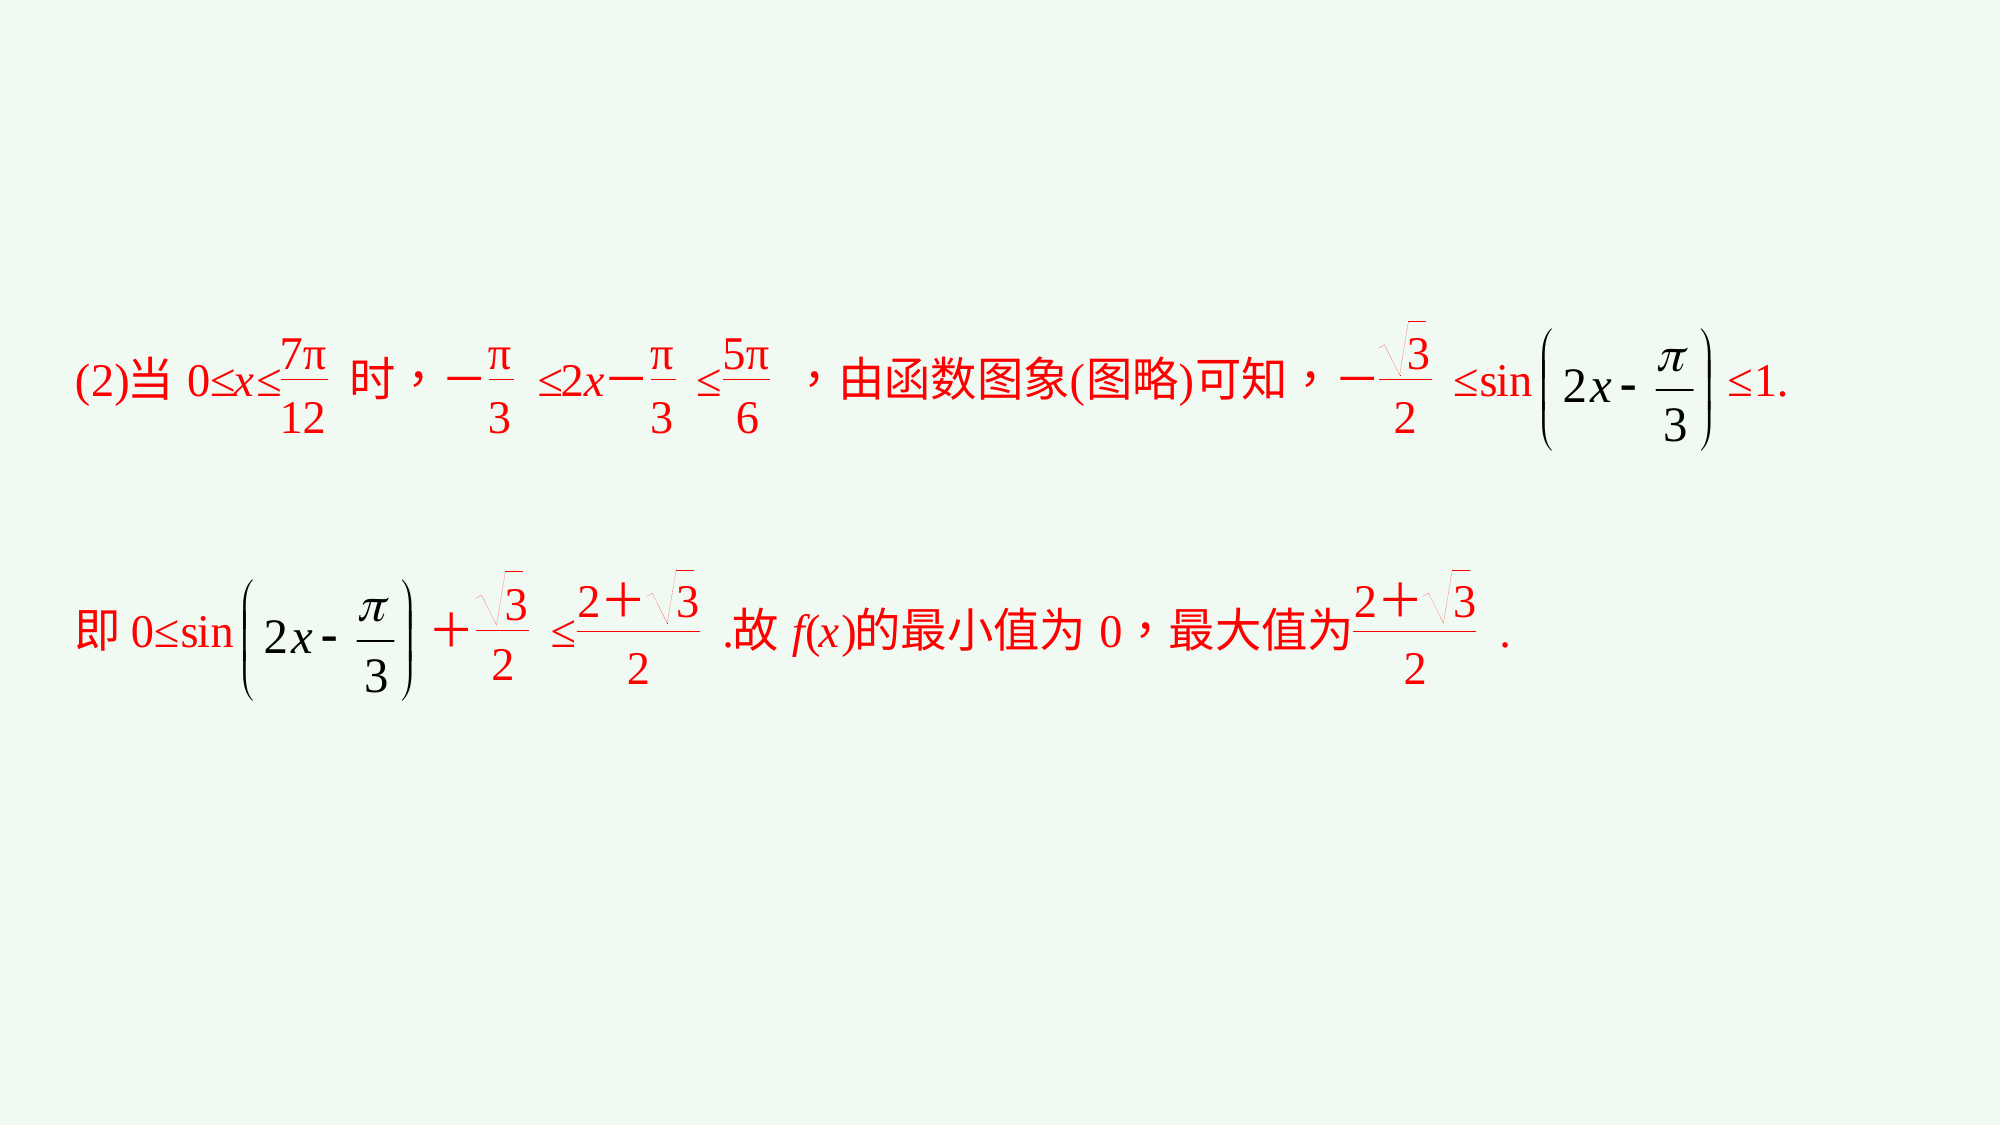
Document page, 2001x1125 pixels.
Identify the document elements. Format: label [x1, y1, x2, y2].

text_box [74, 319, 1907, 811]
